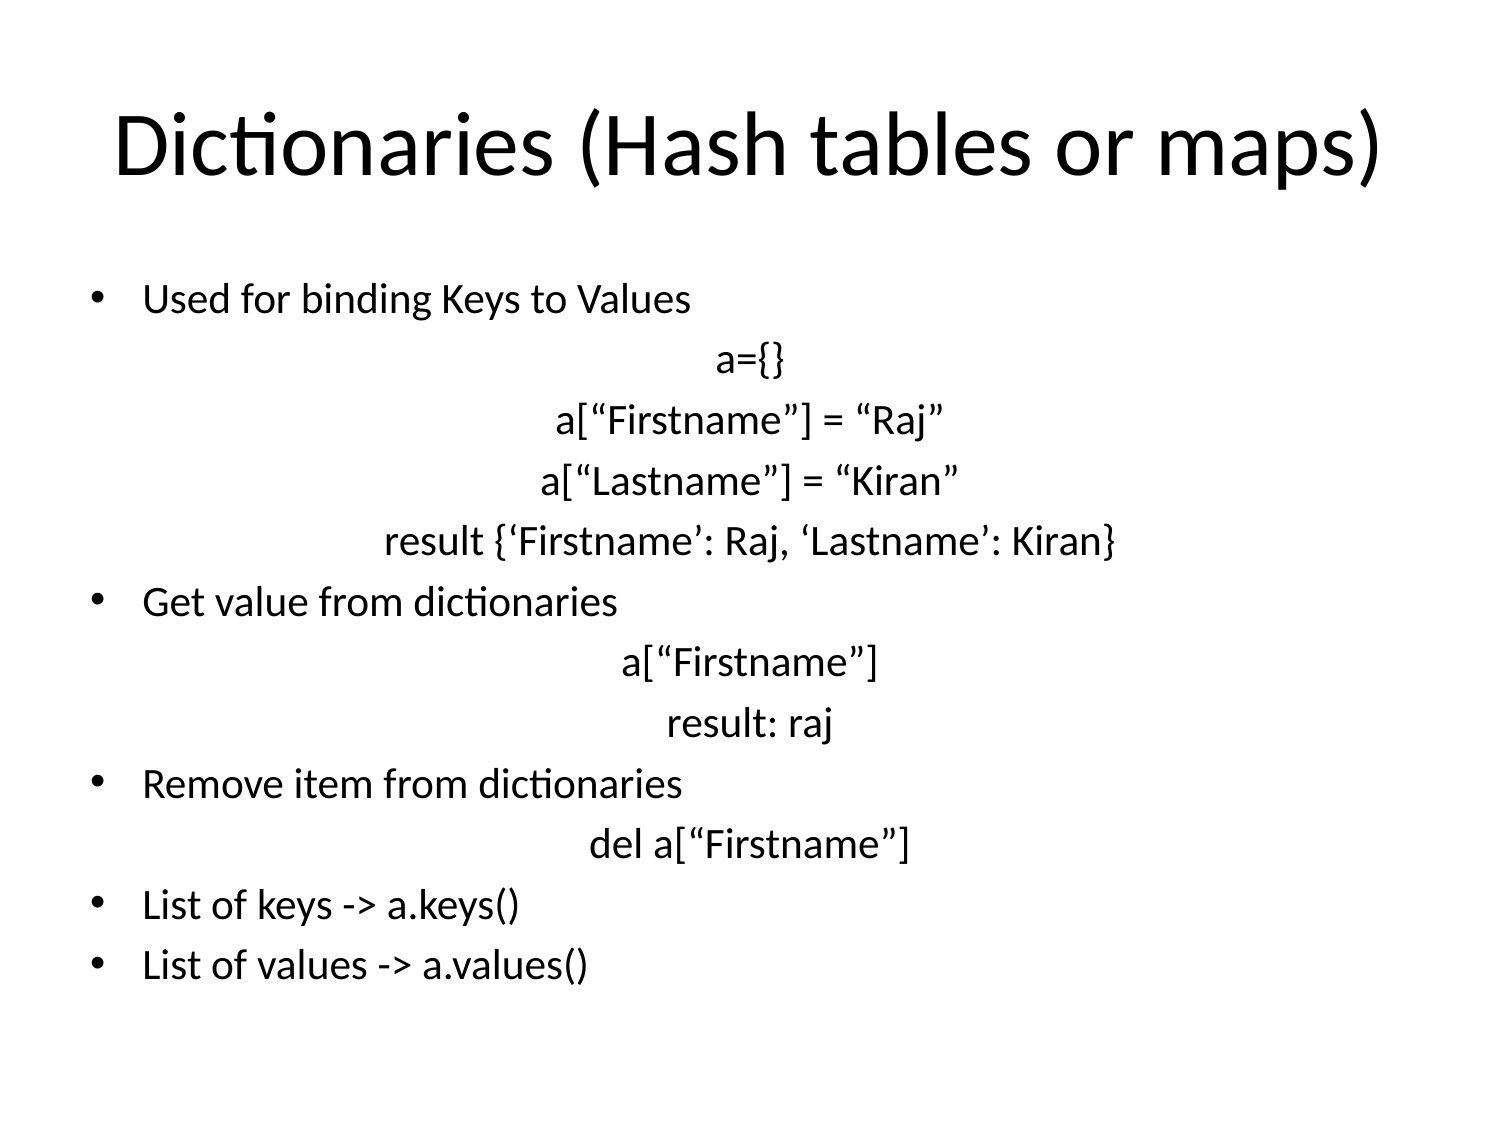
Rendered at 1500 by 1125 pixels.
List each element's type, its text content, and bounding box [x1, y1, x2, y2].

list Used for binding Keys to Values a={} a[“Firstname”] = “Raj” a[“Lastname”] = “Kiran” result {‘Firstname’: Raj, ‘Lastname’: Kiran} Get value from dictionaries a[“Firstname”] result: raj Remove item from dictionaries del a[“Firstname”] List of keys -> a.keys() List of values -> a.values() [75, 262, 1425, 1005]
title Dictionaries (Hash tables or maps) [75, 45, 1425, 233]
